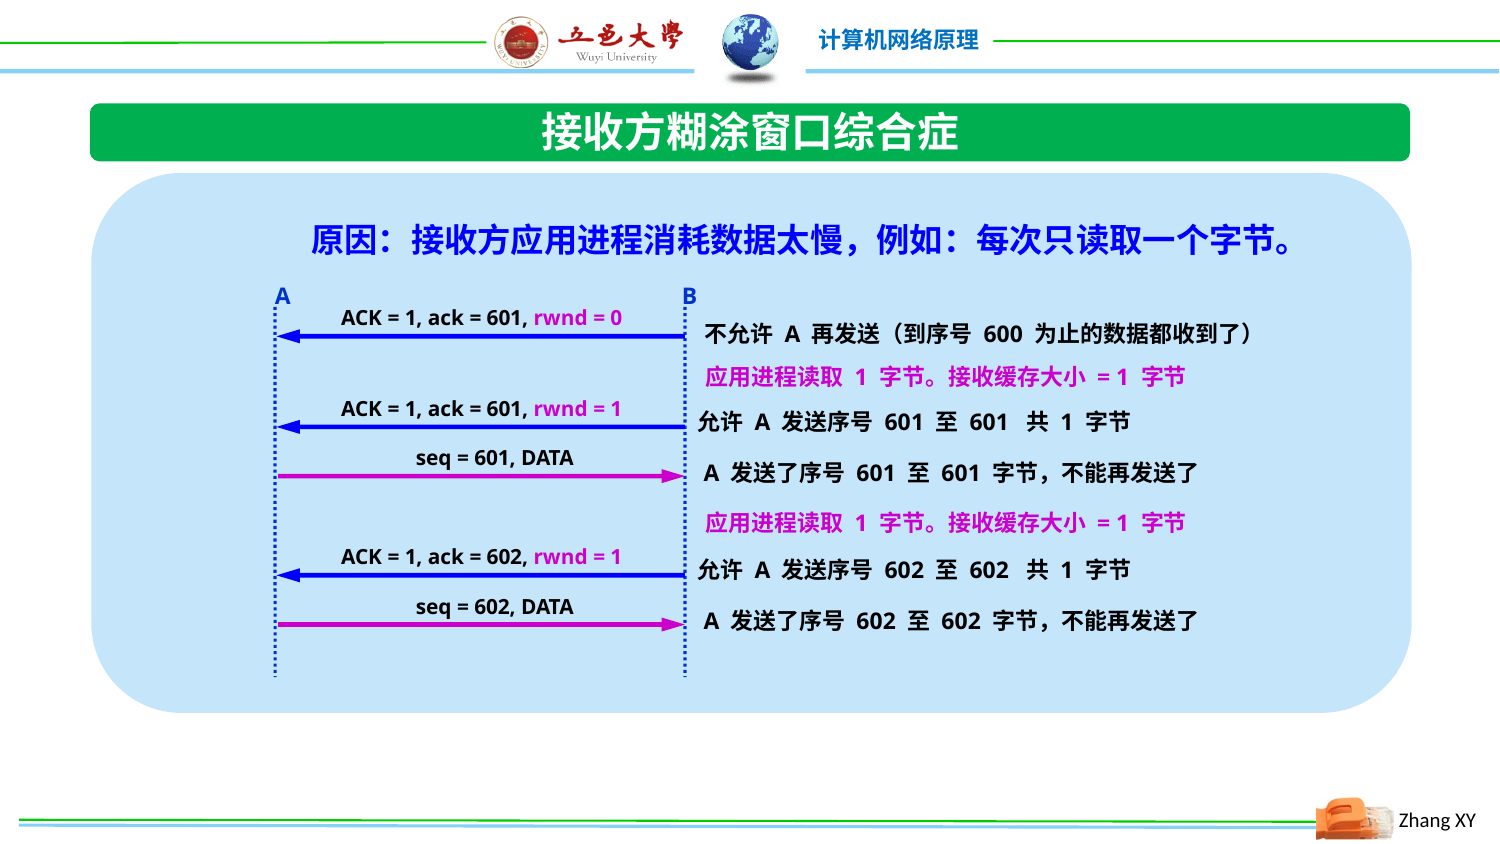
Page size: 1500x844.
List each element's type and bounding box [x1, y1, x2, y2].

text_box [89, 97, 1411, 163]
text_box [89, 170, 1414, 716]
picture [720, 12, 780, 88]
picture [494, 15, 697, 69]
picture [1316, 796, 1394, 840]
